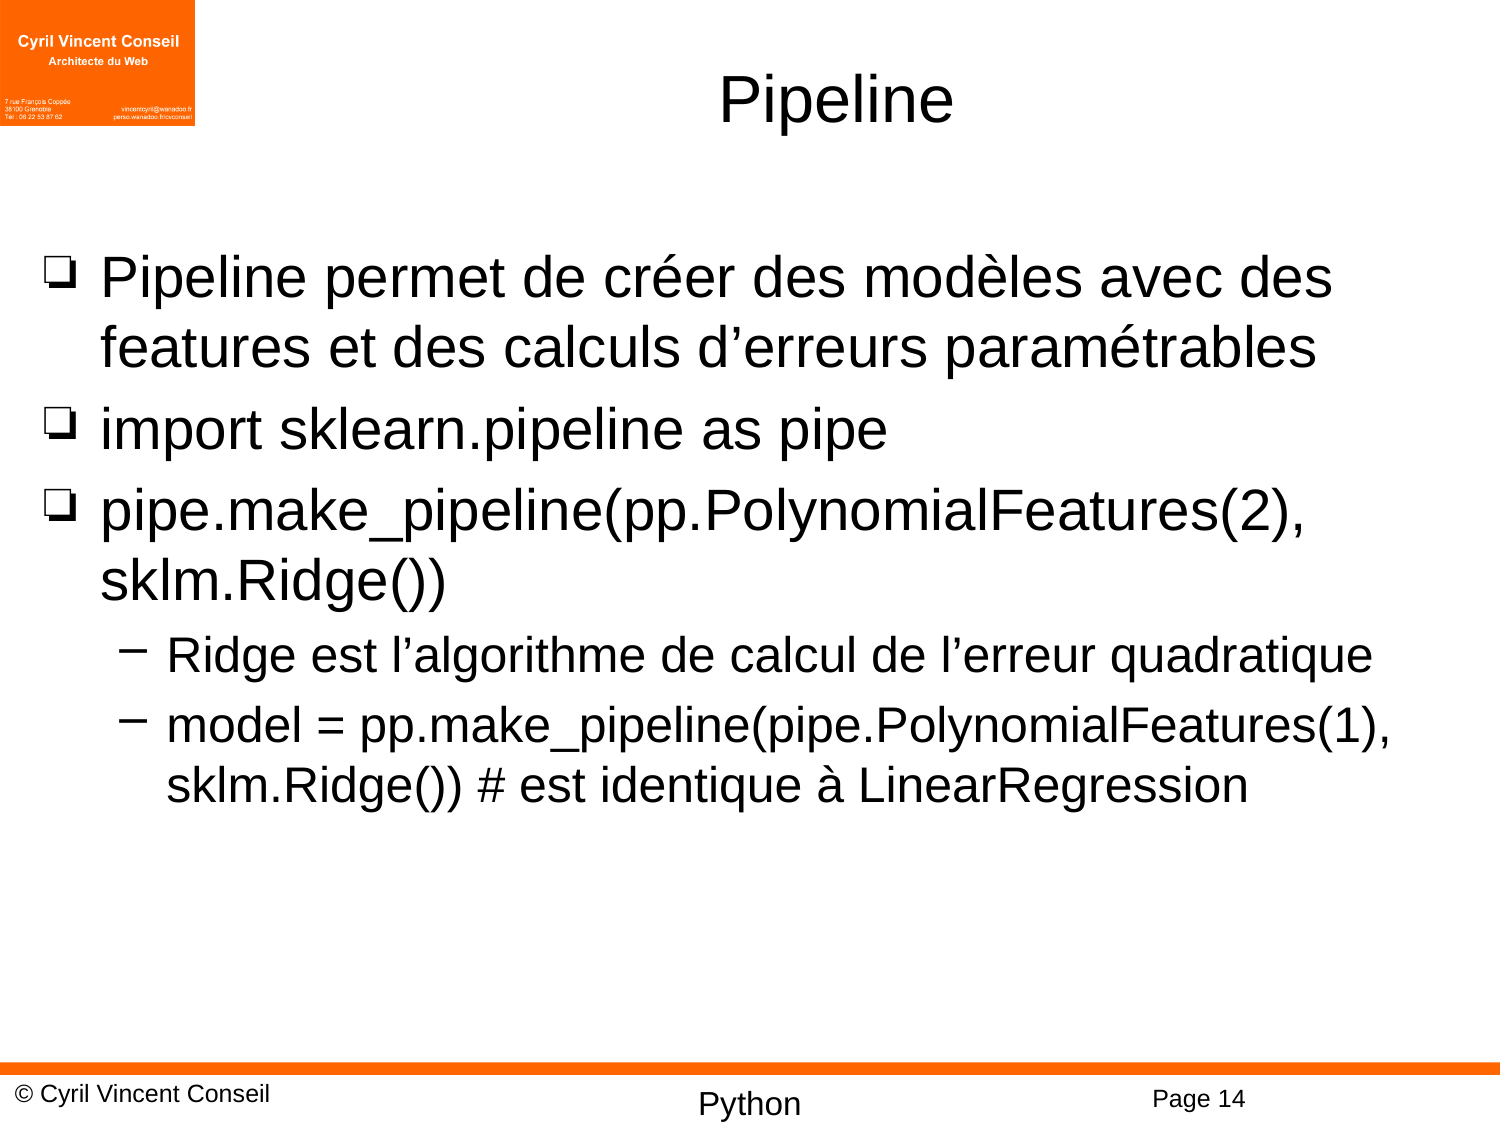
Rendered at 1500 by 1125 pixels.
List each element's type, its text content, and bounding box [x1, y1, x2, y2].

title Pipeline [194, 2, 1480, 190]
picture [0, 0, 195, 126]
list Pipeline permet de créer des modèles avec des features et des calculs d’erreurs paramétrables import sklearn.pipeline as pipe pipe.make_pipeline(pp.PolynomialFeatures(2), sklm.Ridge()) Ridge est l’algorithme de calcul de l’erreur quadratique model = pp.make_pipeline(pipe.PolynomialFeatures(1), sklm.Ridge()) # est identique à LinearRegression [29, 231, 1468, 1059]
